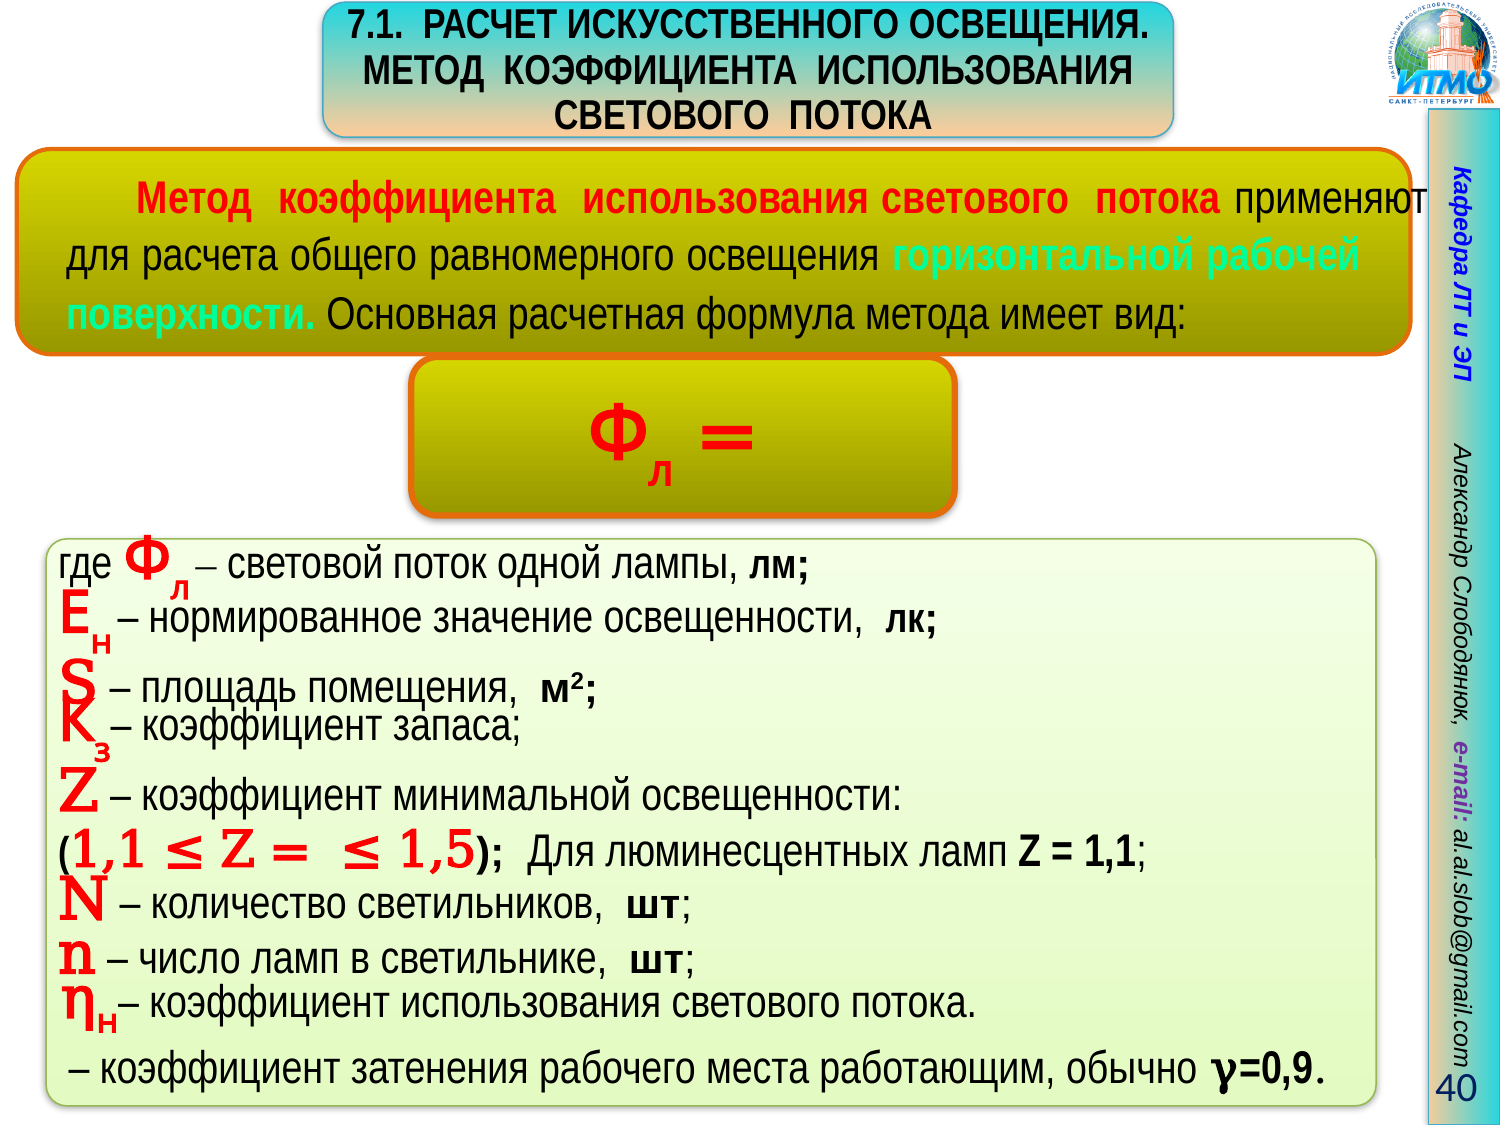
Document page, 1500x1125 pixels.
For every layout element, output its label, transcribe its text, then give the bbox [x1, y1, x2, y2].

text_box 7.1. РАСЧЕТ ИСКУССТВЕННОГО ОСВЕЩЕНИЯ. МЕТОД КОЭФФИЦИЕНТА ИСПОЛЬЗОВАНИЯ СВЕТОВОГО ПОТОКА [322, 1, 1175, 138]
text_box Метод коэффициента использования светового потока применяют для расчета общего равномерного освещения горизонтальной рабочей поверхности. Основная расчетная формула метода имеет вид: [14, 146, 1376, 357]
slide_number 40 [1328, 1106, 1376, 1115]
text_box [1382, 0, 1500, 1125]
